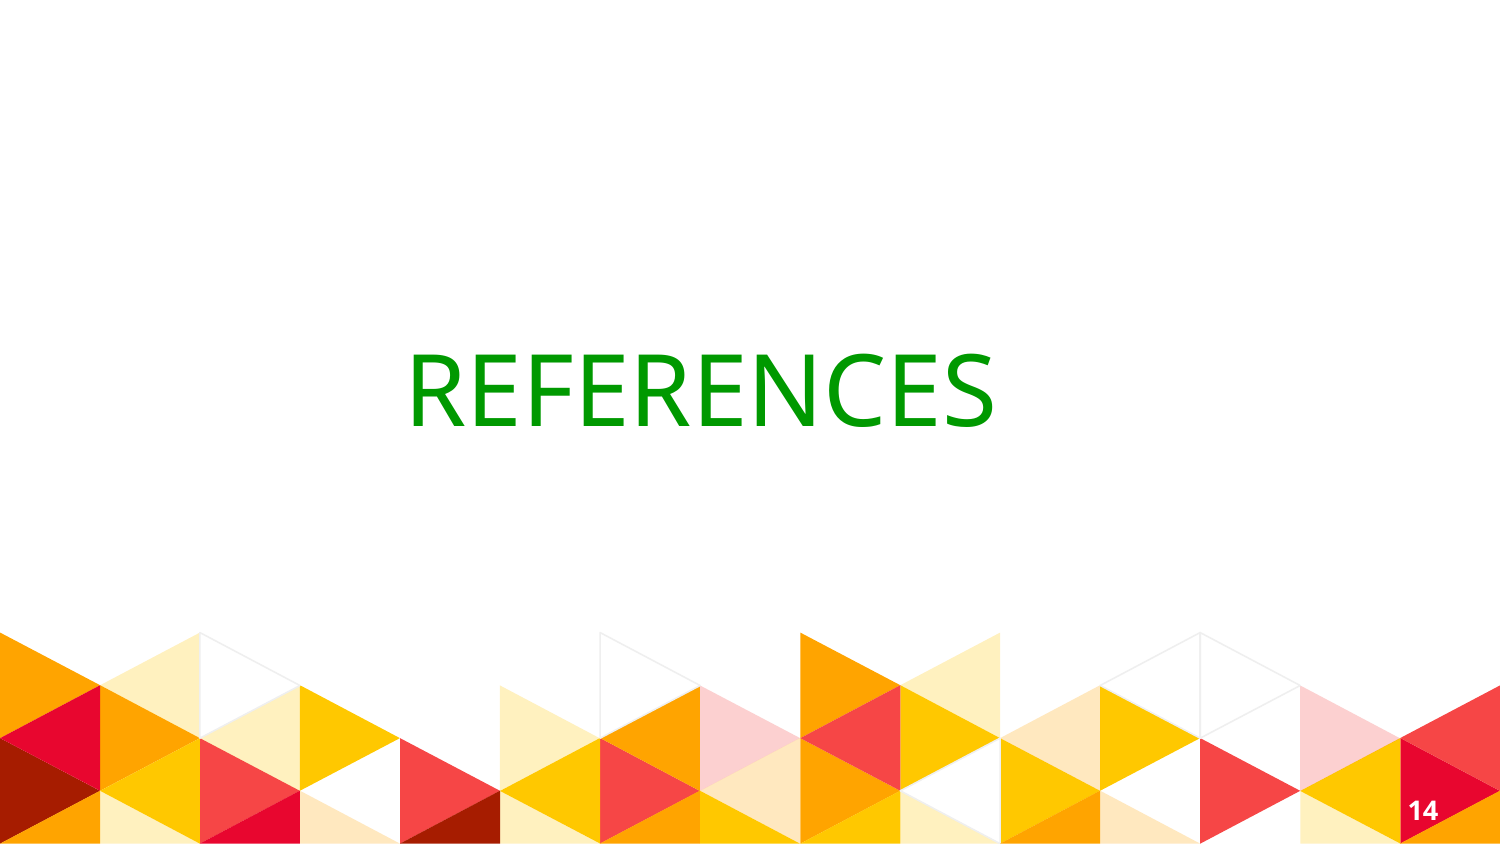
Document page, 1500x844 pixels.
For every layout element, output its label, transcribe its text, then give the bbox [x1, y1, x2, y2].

slide_number 14 [1363, 779, 1454, 844]
text_box REFERENCES [352, 319, 1050, 454]
